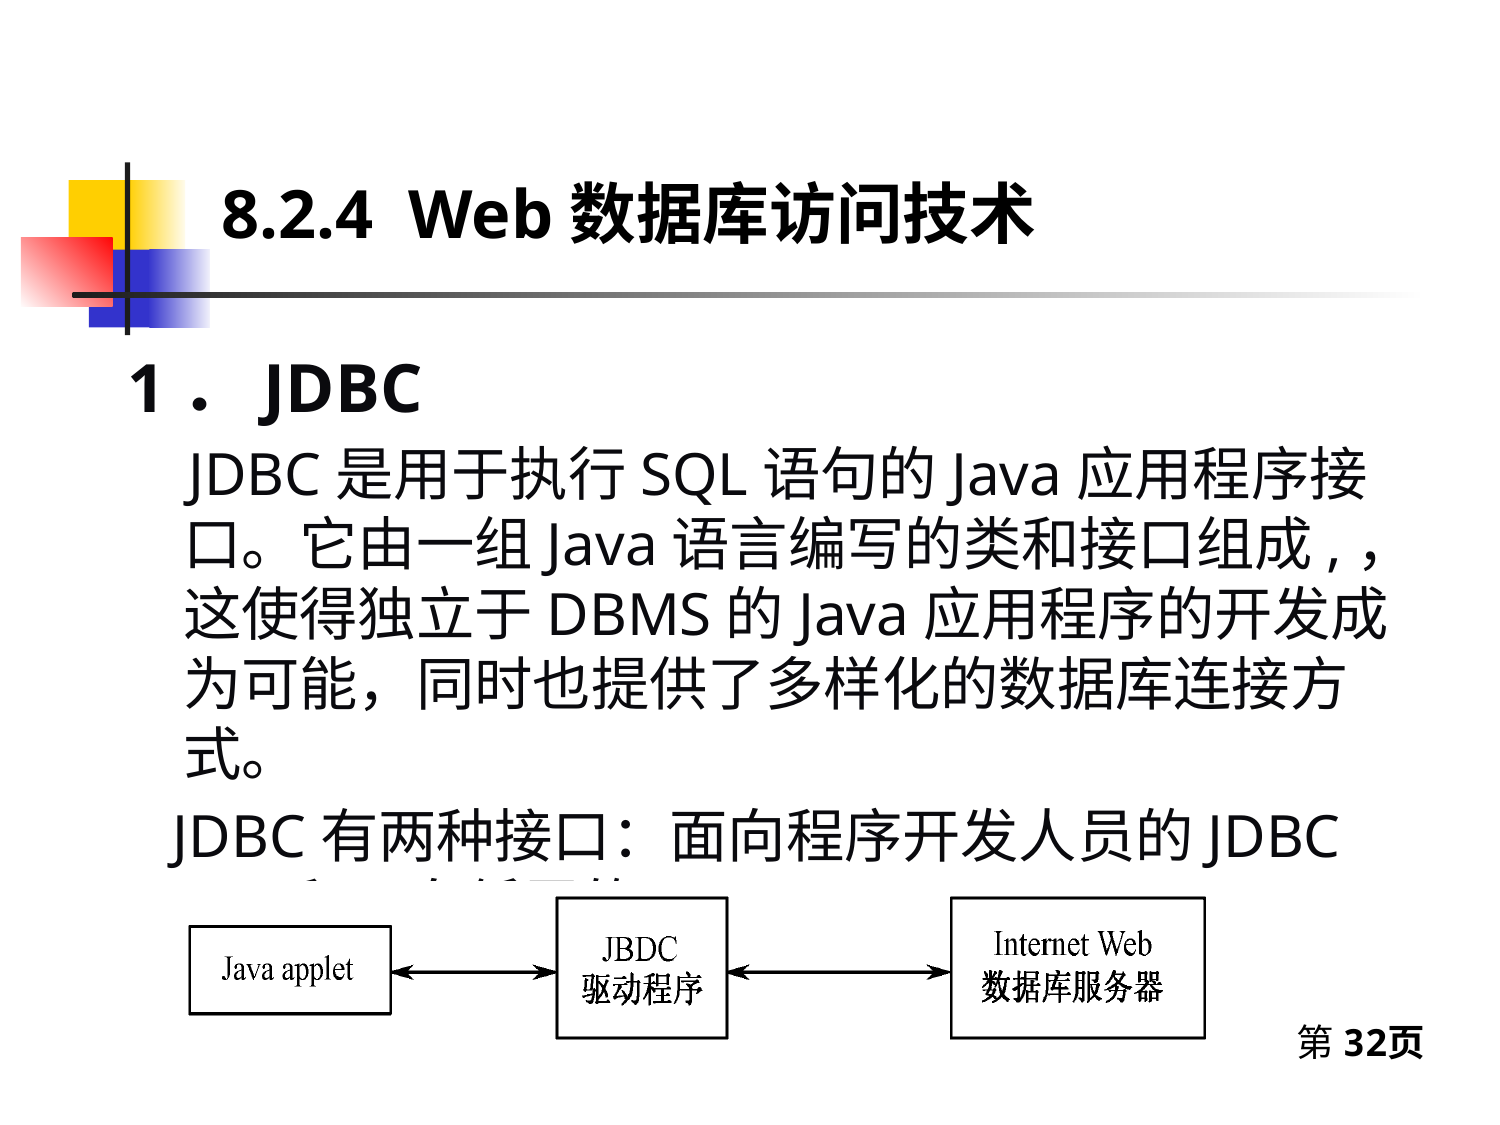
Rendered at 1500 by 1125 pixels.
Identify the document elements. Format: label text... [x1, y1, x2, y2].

list 1．JDBC JDBC是用于执行SQL语句的Java应用程序接口。它由一组Java语言编写的类和接口组成,，这使得独立于DBMS的Java应用程序的开发成为可能，同时也提供了多样化的数据库连接方式。 JDBC有两种接口：面向程序开发人员的JDBC API和面向低层的JDBC Driver API [111, 337, 1436, 978]
picture [170, 881, 1211, 1047]
text_box 8.2.4 Web数据库访问技术 [206, 137, 1306, 288]
